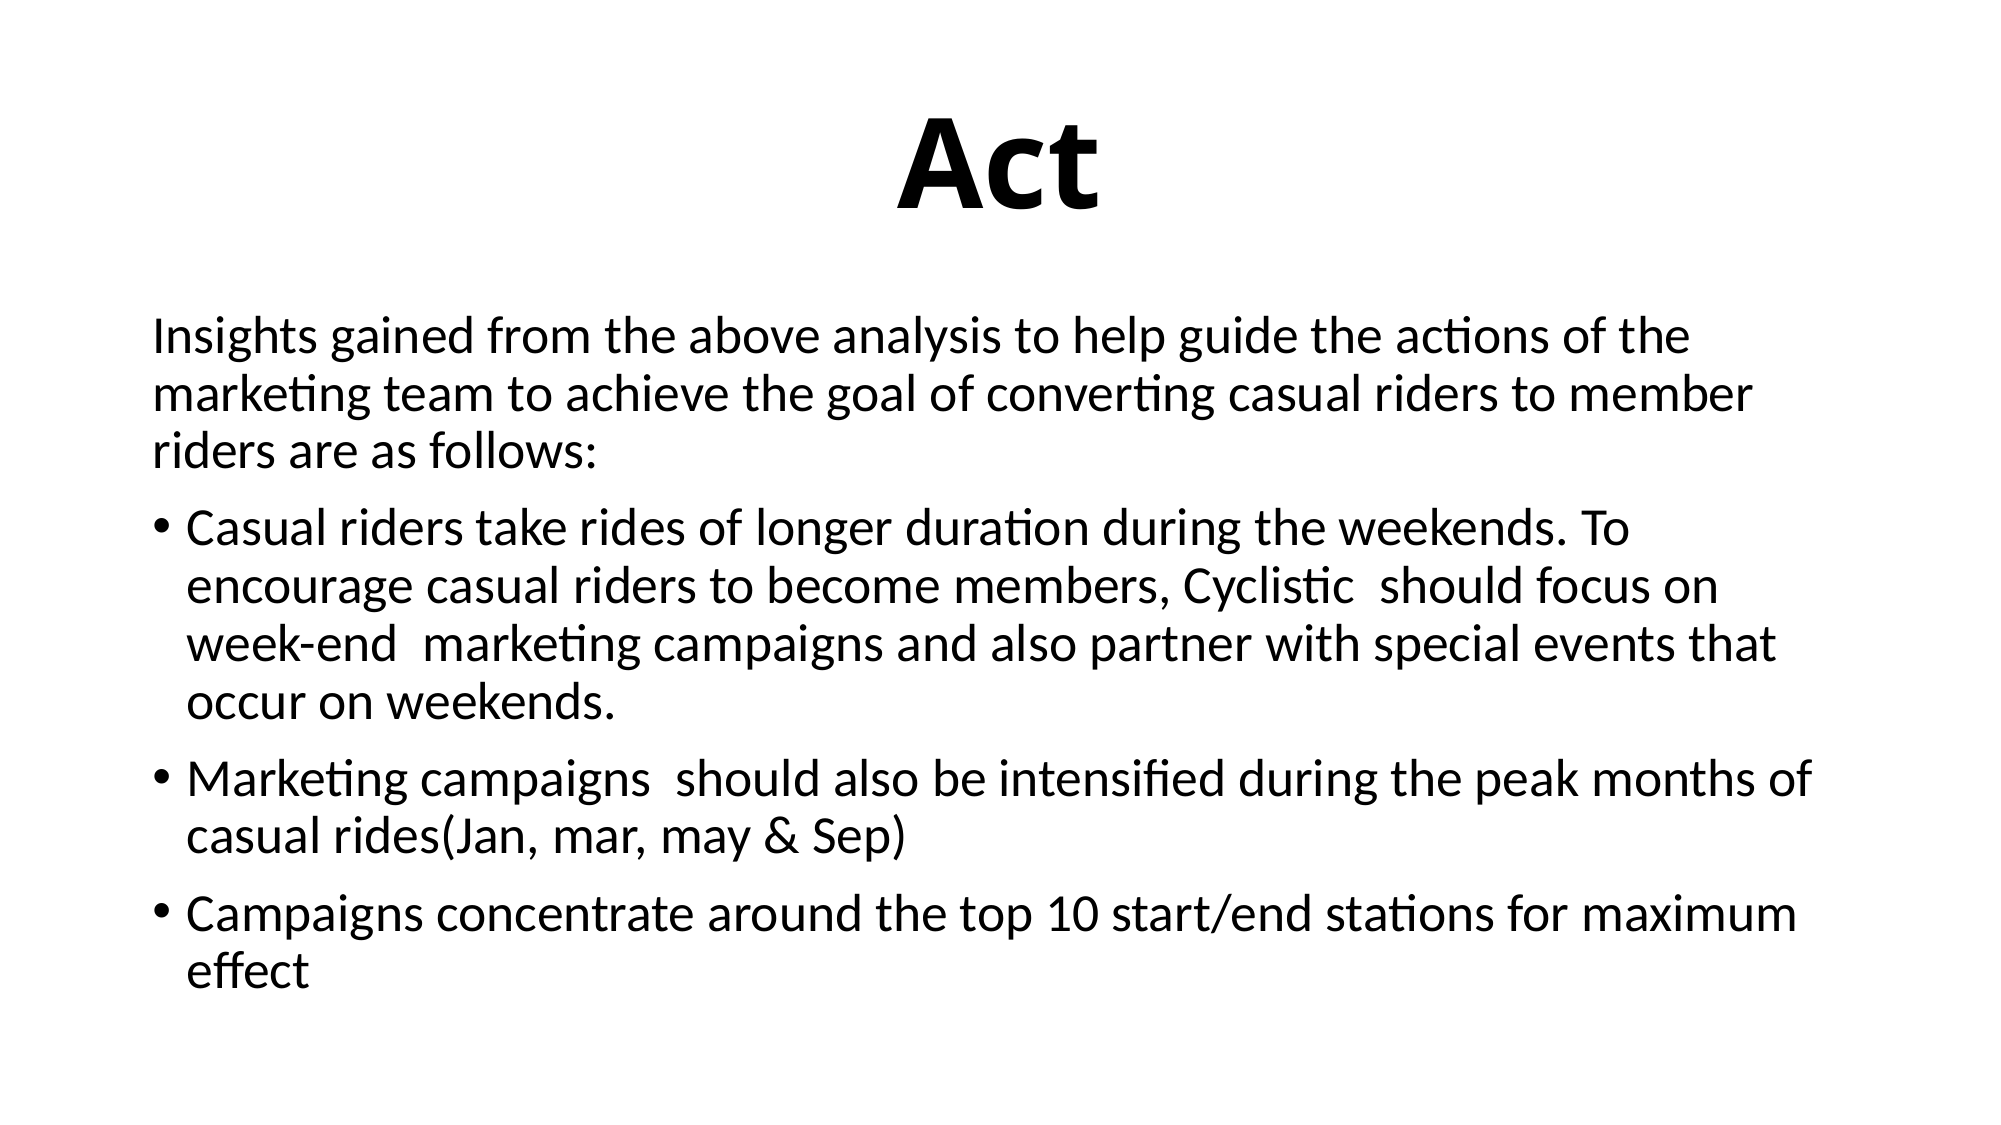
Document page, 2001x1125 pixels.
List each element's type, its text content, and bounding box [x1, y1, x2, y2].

list Insights gained from the above analysis to help guide the actions of the marketing team to achieve the goal of converting casual riders to member riders are as follows: Casual riders take rides of longer duration during the weekends. To encourage casual riders to become members, Cyclistic should focus on week-end marketing campaigns and also partner with special events that occur on weekends. Marketing campaigns should also be intensified during the peak months of casual rides(Jan, mar, may & Sep) Campaigns concentrate around the top 10 start/end stations for maximum effect [137, 299, 1863, 1014]
title Act [137, 59, 1863, 278]
